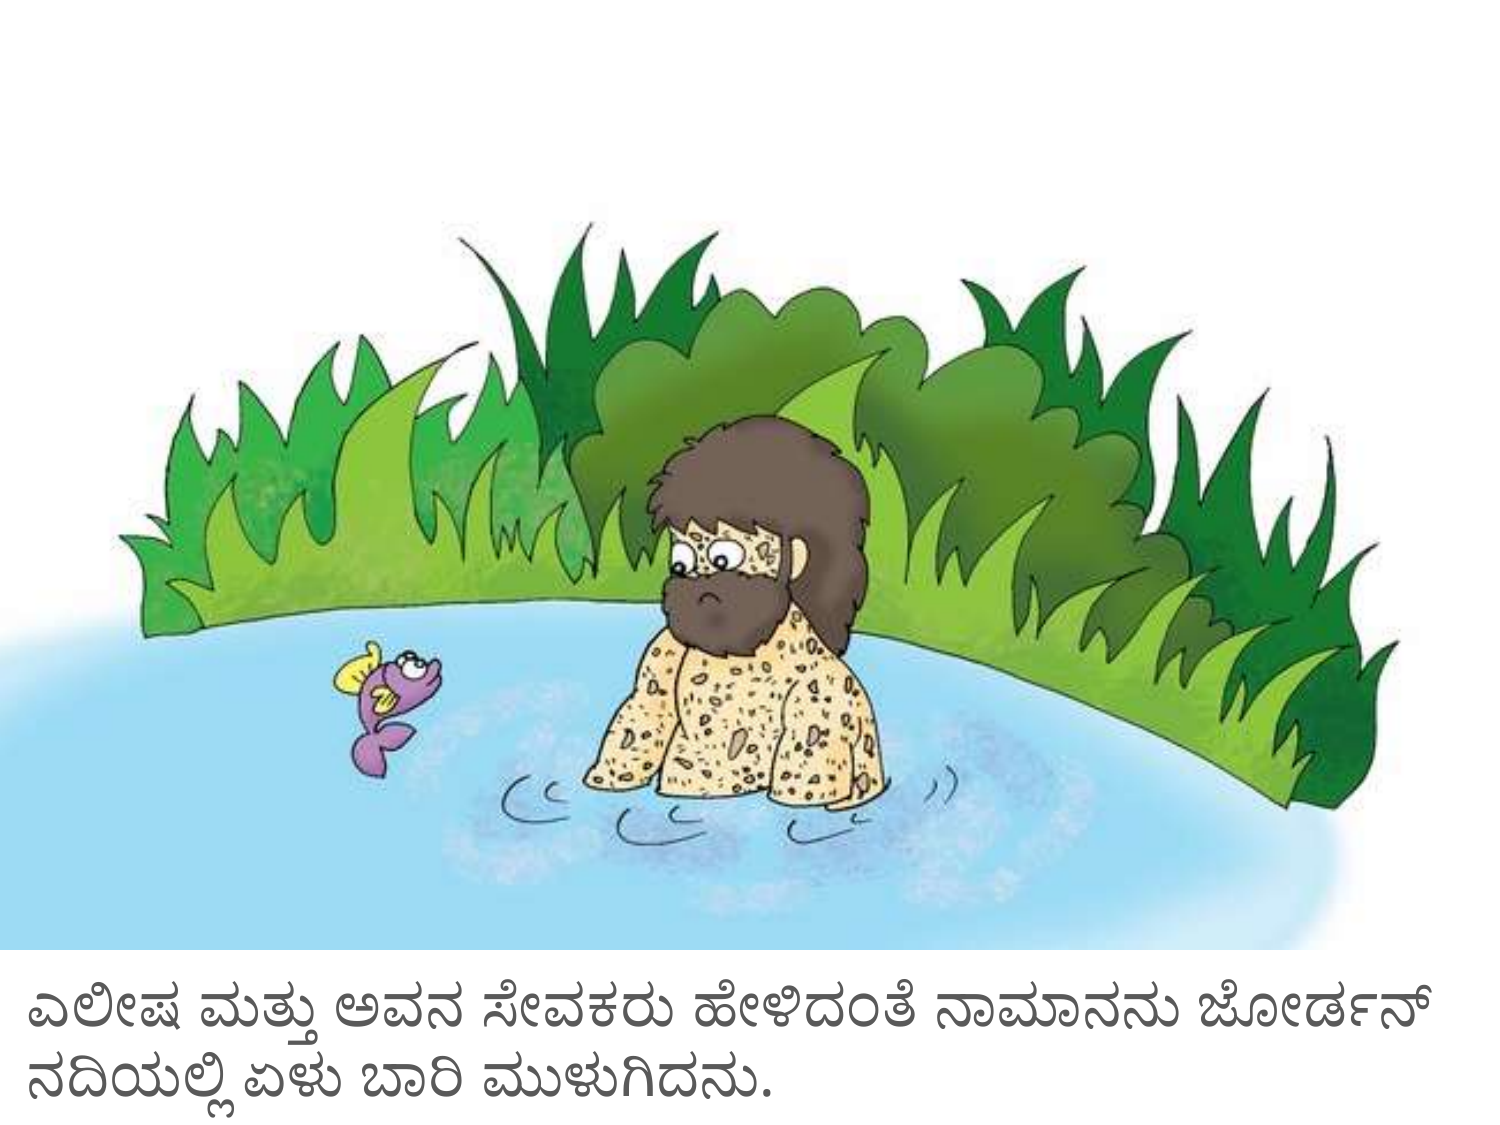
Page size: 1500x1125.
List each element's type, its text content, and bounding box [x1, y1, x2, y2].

picture [0, 1, 1498, 950]
text_box ಎಲೀಷ ಮತ್ತು ಅವನ ಸೇವಕರು ಹೇಳಿದಂತೆ ನಾಮಾನನು ಜೋರ್ಡನ್ ನದಿಯಲ್ಲಿ ಏಳು ಬಾರಿ ಮುಳುಗಿದನು. [11, 961, 1498, 1116]
